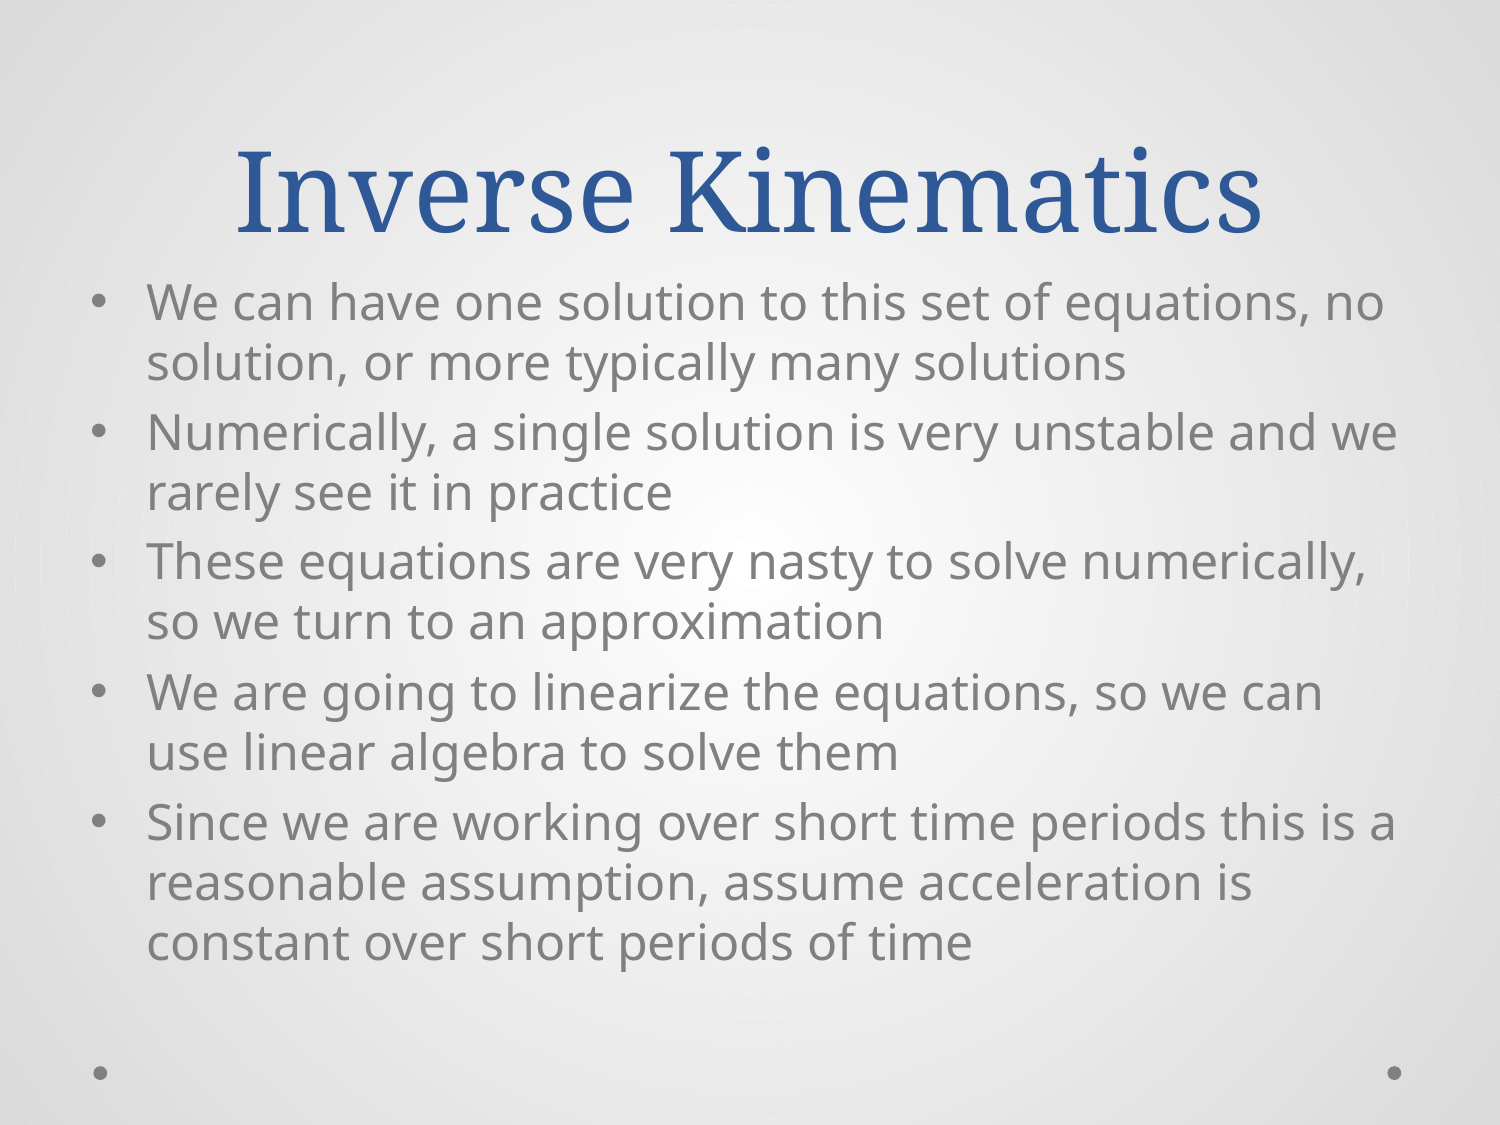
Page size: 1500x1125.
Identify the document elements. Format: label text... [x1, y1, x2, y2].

list We can have one solution to this set of equations, no solution, or more typically many solutions Numerically, a single solution is very unstable and we rarely see it in practice These equations are very nasty to solve numerically, so we turn to an approximation We are going to linearize the equations, so we can use linear algebra to solve them Since we are working over short time periods this is a reasonable assumption, assume acceleration is constant over short periods of time [75, 262, 1425, 1005]
title Inverse Kinematics [75, 0, 1425, 262]
